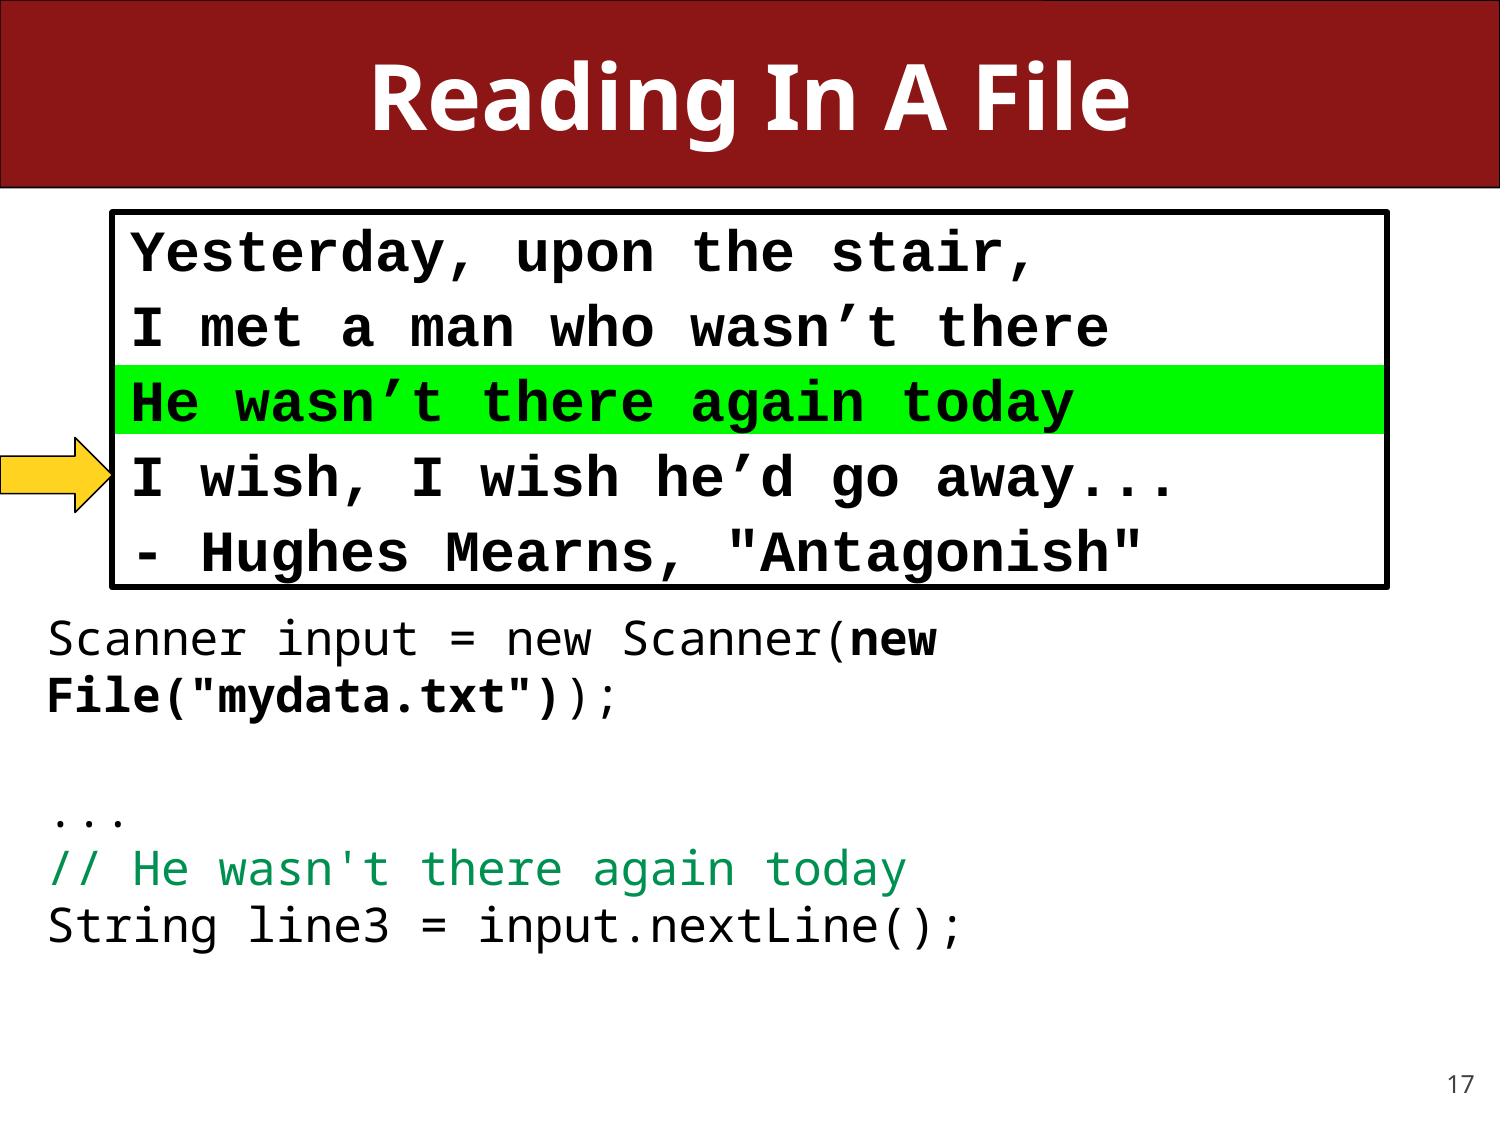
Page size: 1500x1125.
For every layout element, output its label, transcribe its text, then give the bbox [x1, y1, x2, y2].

text_box Scanner input = new Scanner(new File("mydata.txt")); ... // He wasn't there again today String line3 = input.nextLine(); [31, 599, 1469, 960]
title Reading In A File [75, 0, 1425, 188]
text_box [112, 212, 1388, 588]
text_box [0, 437, 113, 513]
